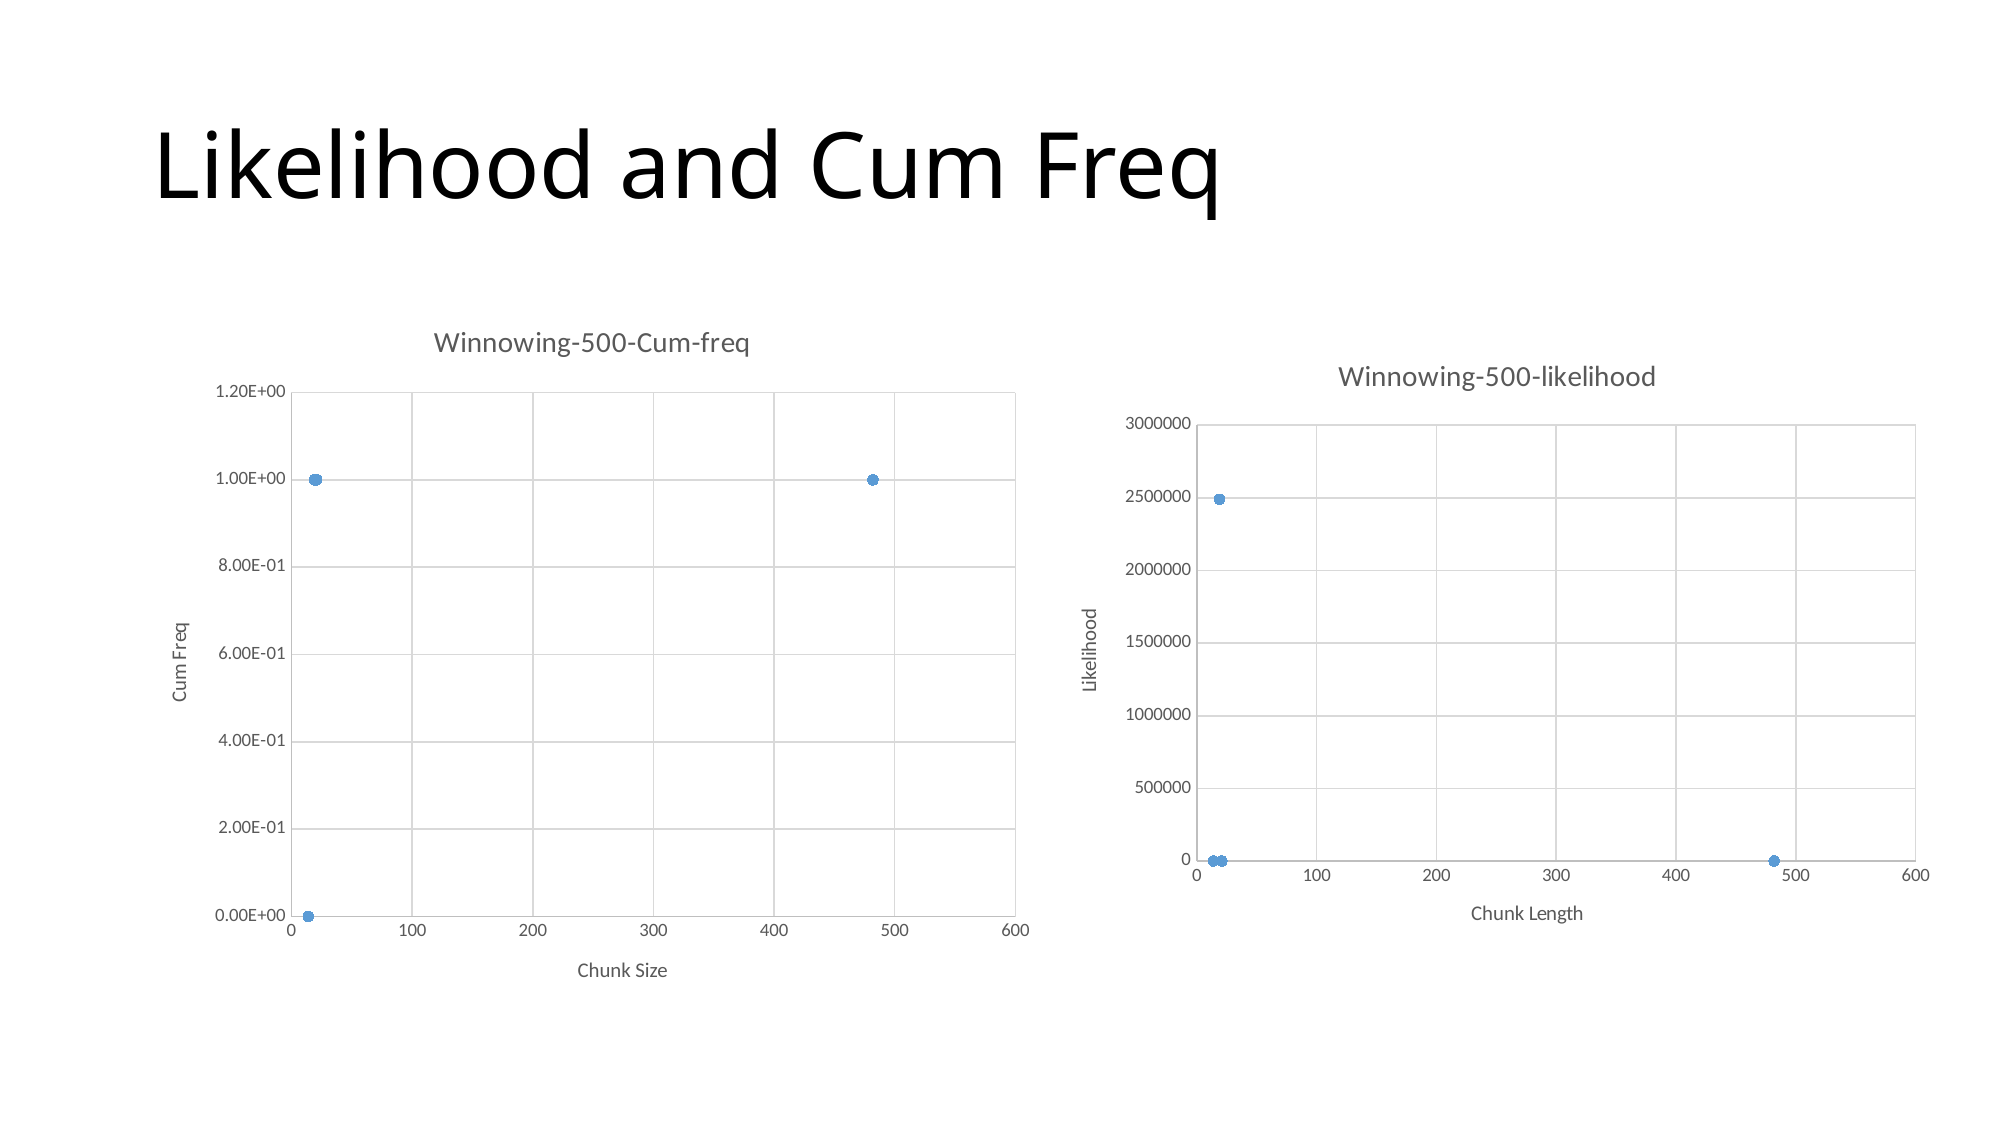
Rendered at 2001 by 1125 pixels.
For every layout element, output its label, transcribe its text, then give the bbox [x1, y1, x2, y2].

chart [137, 299, 1948, 1014]
title Likelihood and Cum Freq [137, 59, 1863, 278]
